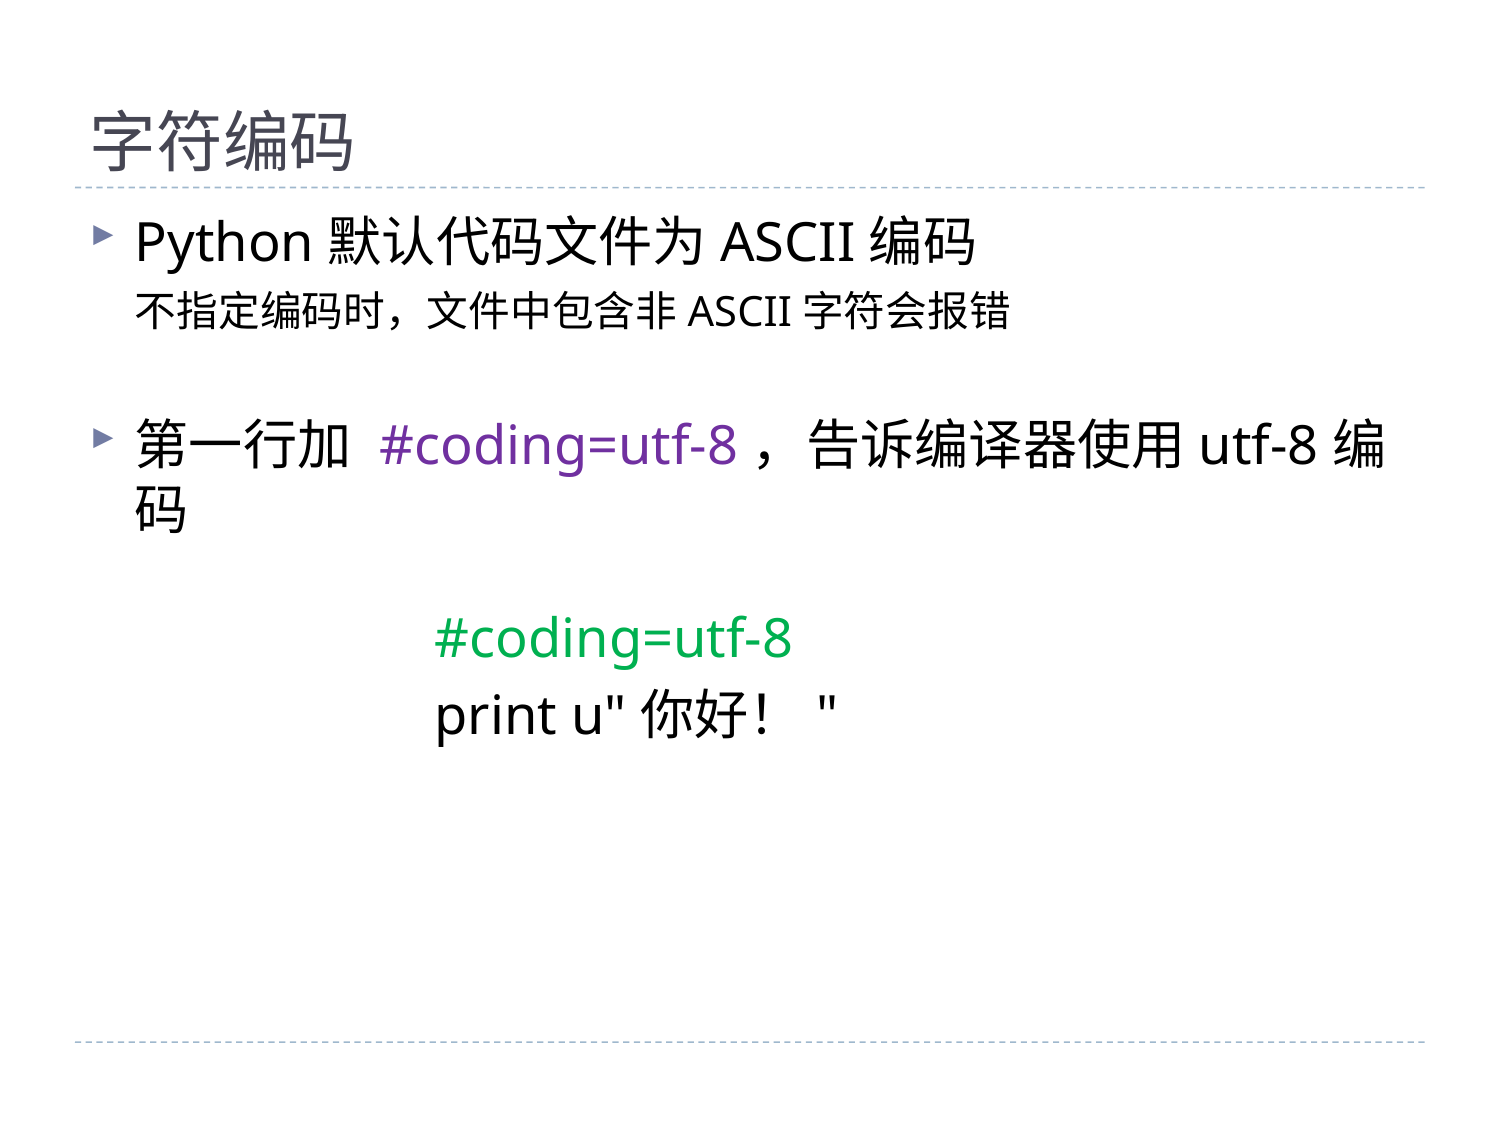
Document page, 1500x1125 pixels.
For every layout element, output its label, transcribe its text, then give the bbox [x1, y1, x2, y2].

list Python默认代码文件为ASCII编码 不指定编码时，文件中包含非ASCII字符会报错 第一行加 #coding=utf-8，告诉编译器使用utf-8编码 #coding=utf-8 print u"你好！" [75, 200, 1425, 1010]
title 字符编码 [75, 24, 1425, 188]
